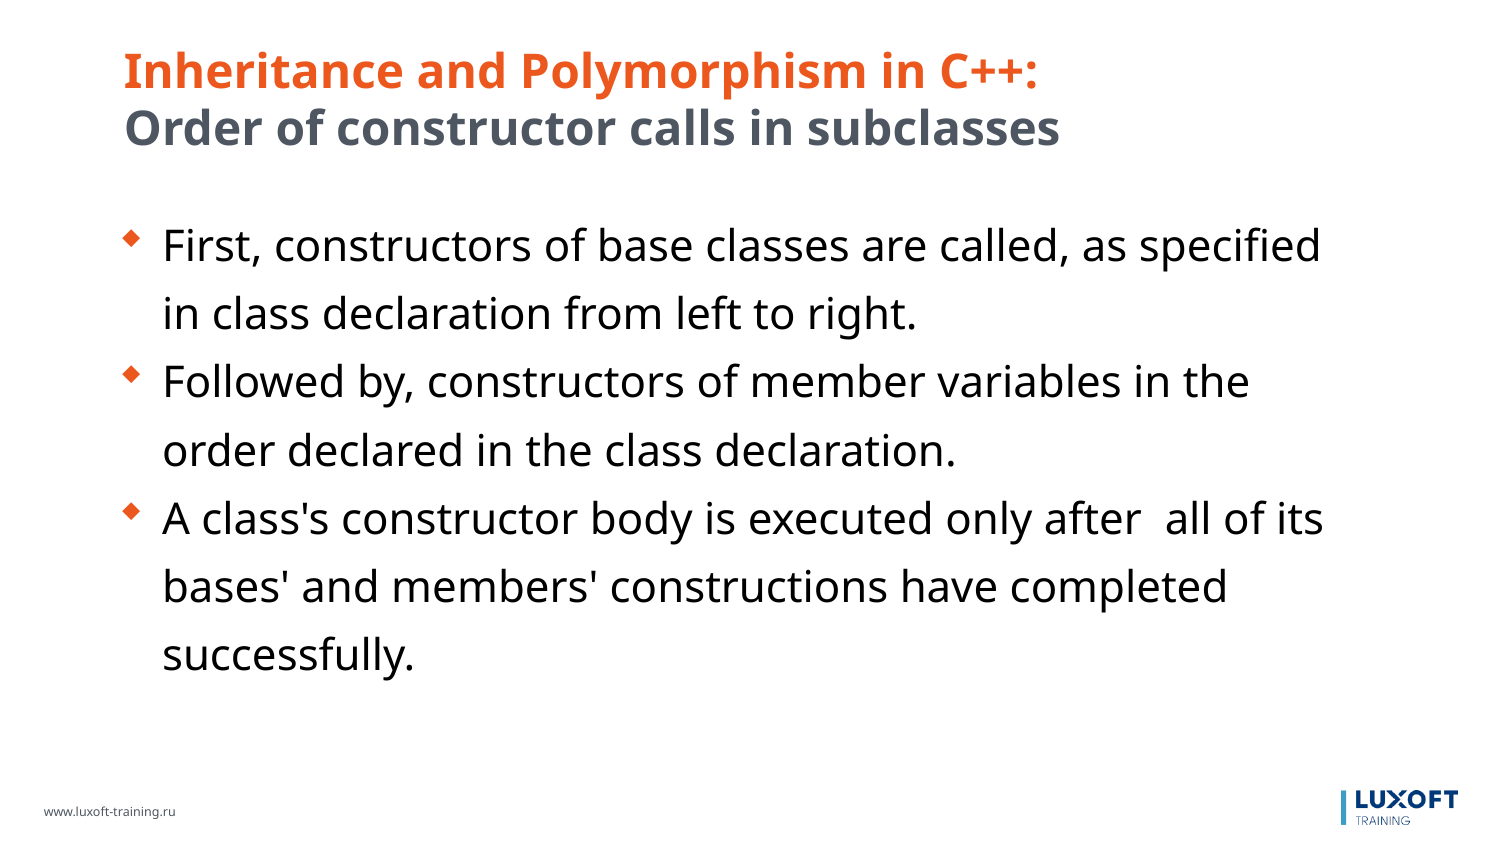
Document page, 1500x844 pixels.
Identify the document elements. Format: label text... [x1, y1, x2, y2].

text_box Inheritance and Polymorphism in C++: Order of constructor calls in subclasses [112, 27, 1387, 168]
text_box First, constructors of base classes are called, as specified in class declaration from left to right. Followed by, constructors of member variables in the order declared in the class declaration. A class's constructor body is executed only after all of its bases' and members' constructions have completed successfully. [106, 196, 1381, 771]
picture [1341, 790, 1458, 825]
